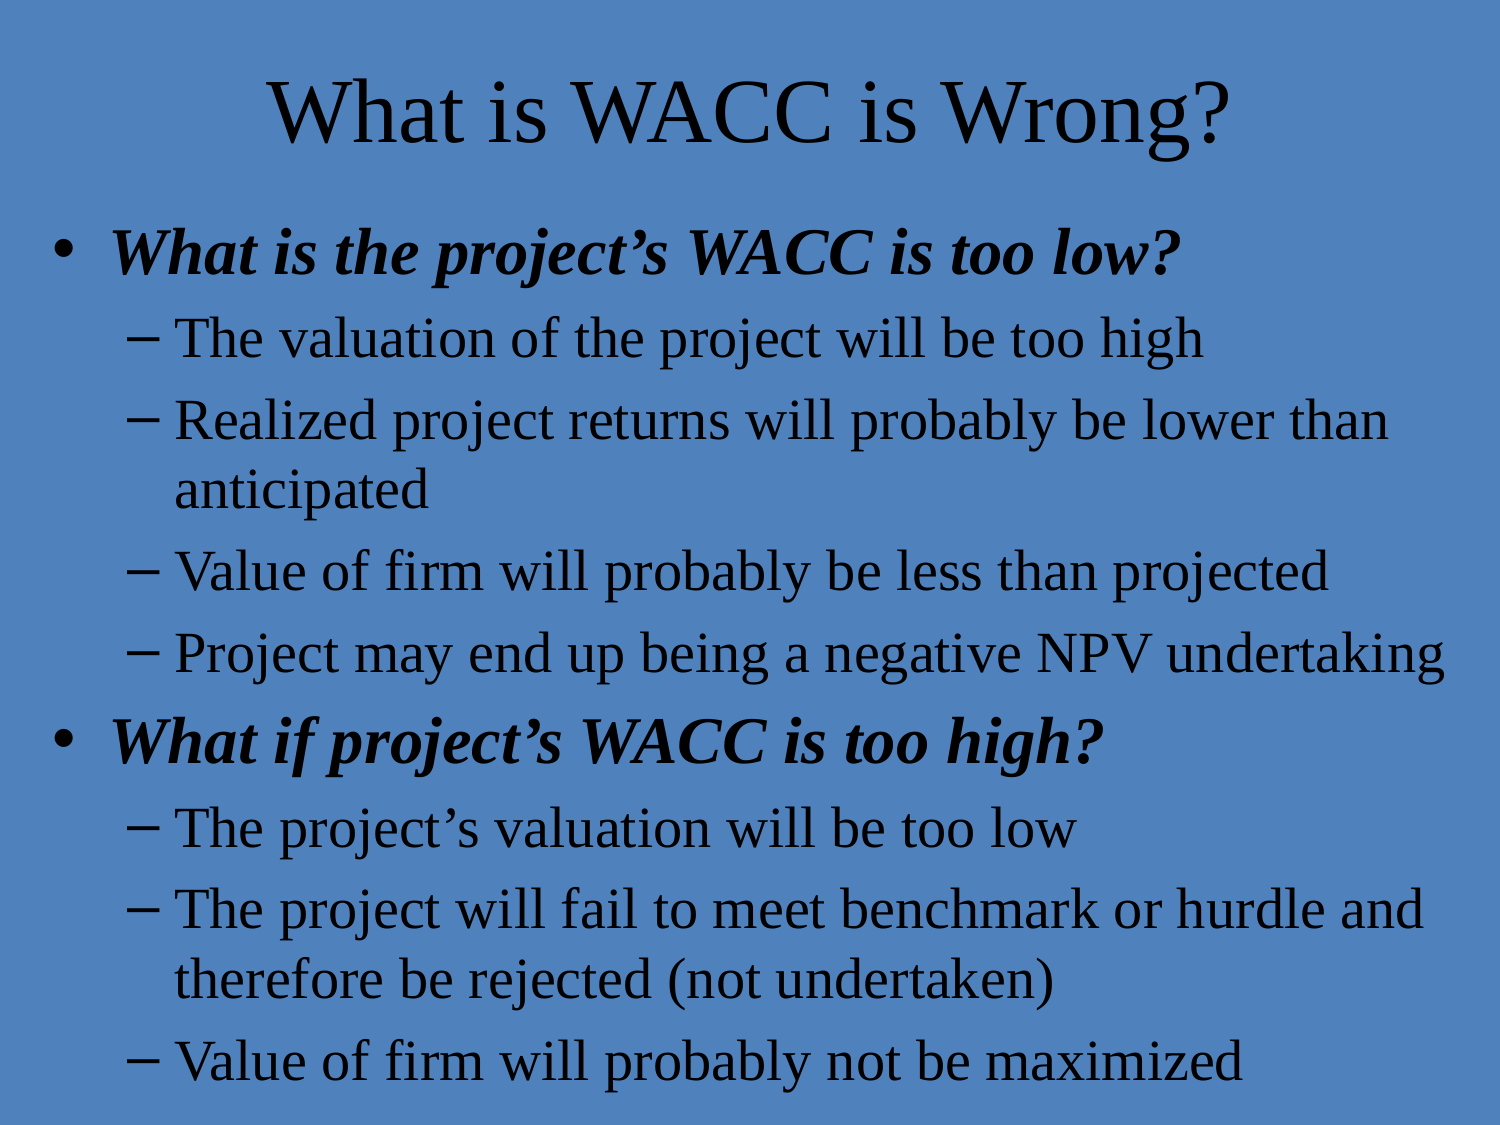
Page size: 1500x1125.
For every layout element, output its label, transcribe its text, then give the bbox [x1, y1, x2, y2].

title What is WACC is Wrong? [112, 12, 1388, 200]
list What is the project’s WACC is too low? The valuation of the project will be too high Realized project returns will probably be lower than anticipated Value of firm will probably be less than projected Project may end up being a negative NPV undertaking What if project’s WACC is too high? The project’s valuation will be too low The project will fail to meet benchmark or hurdle and therefore be rejected (not undertaken) Value of firm will probably not be maximized [37, 200, 1475, 1100]
